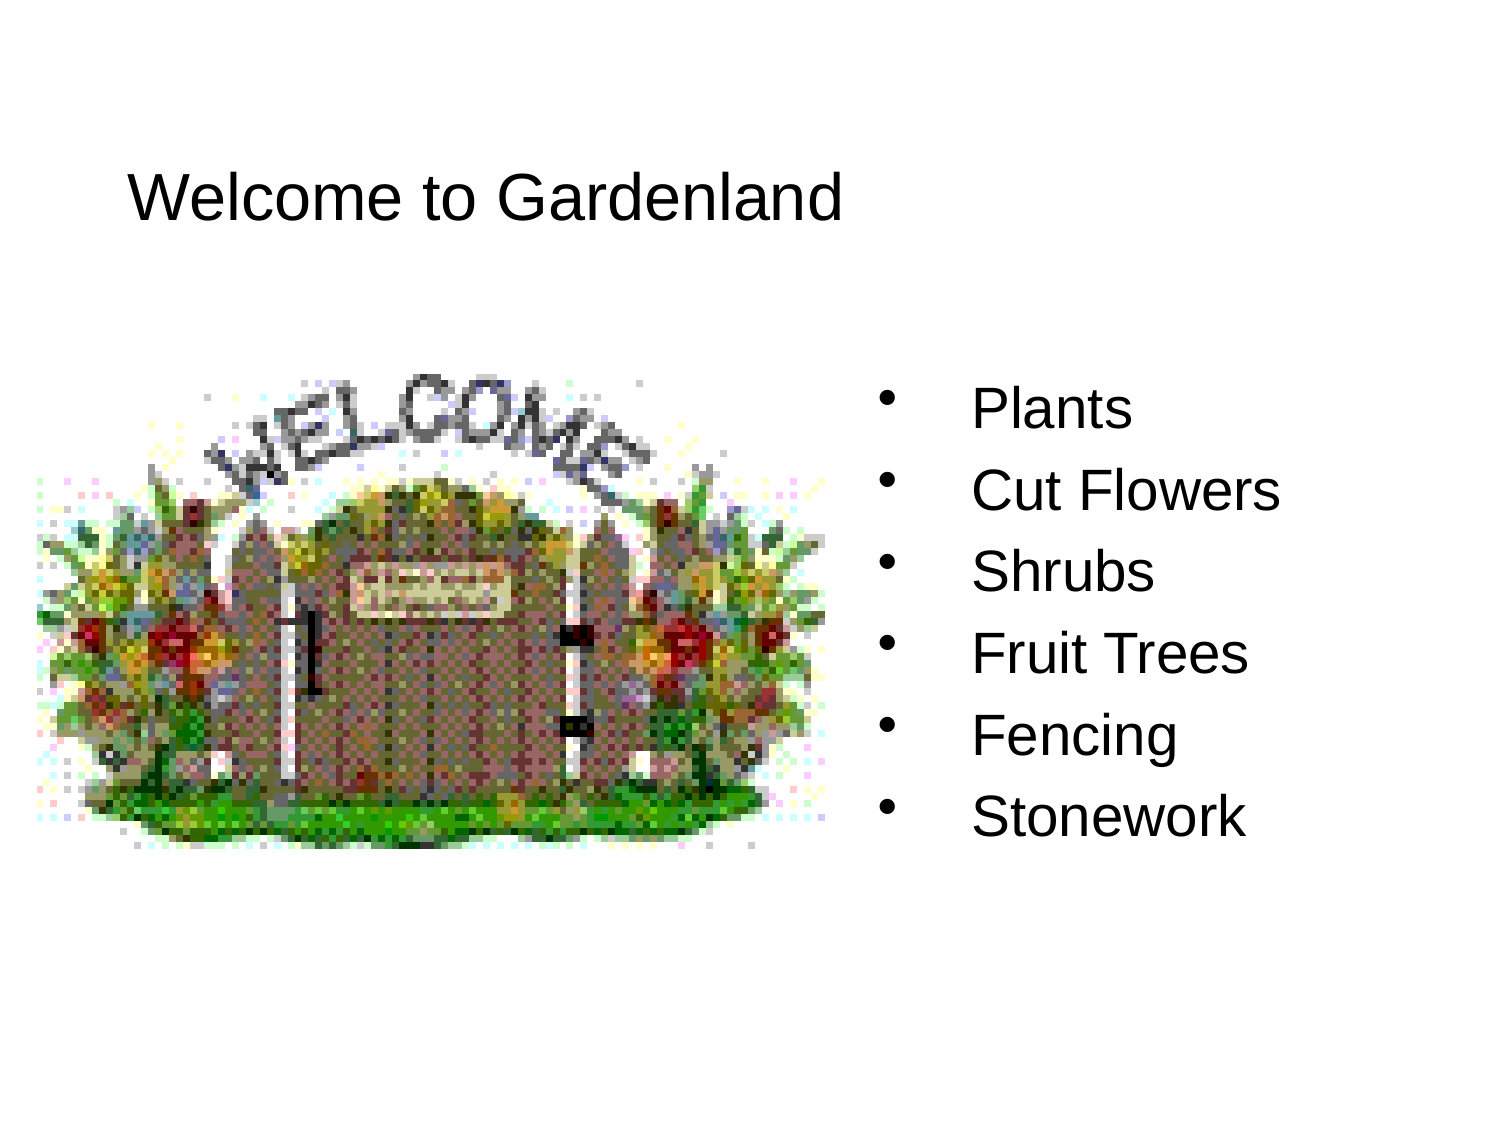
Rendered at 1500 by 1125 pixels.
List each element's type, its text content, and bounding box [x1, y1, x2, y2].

title Welcome to Gardenland [112, 99, 1388, 288]
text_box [37, 374, 826, 850]
list Plants Cut Flowers Shrubs Fruit Trees Fencing Stonework [862, 362, 1351, 976]
